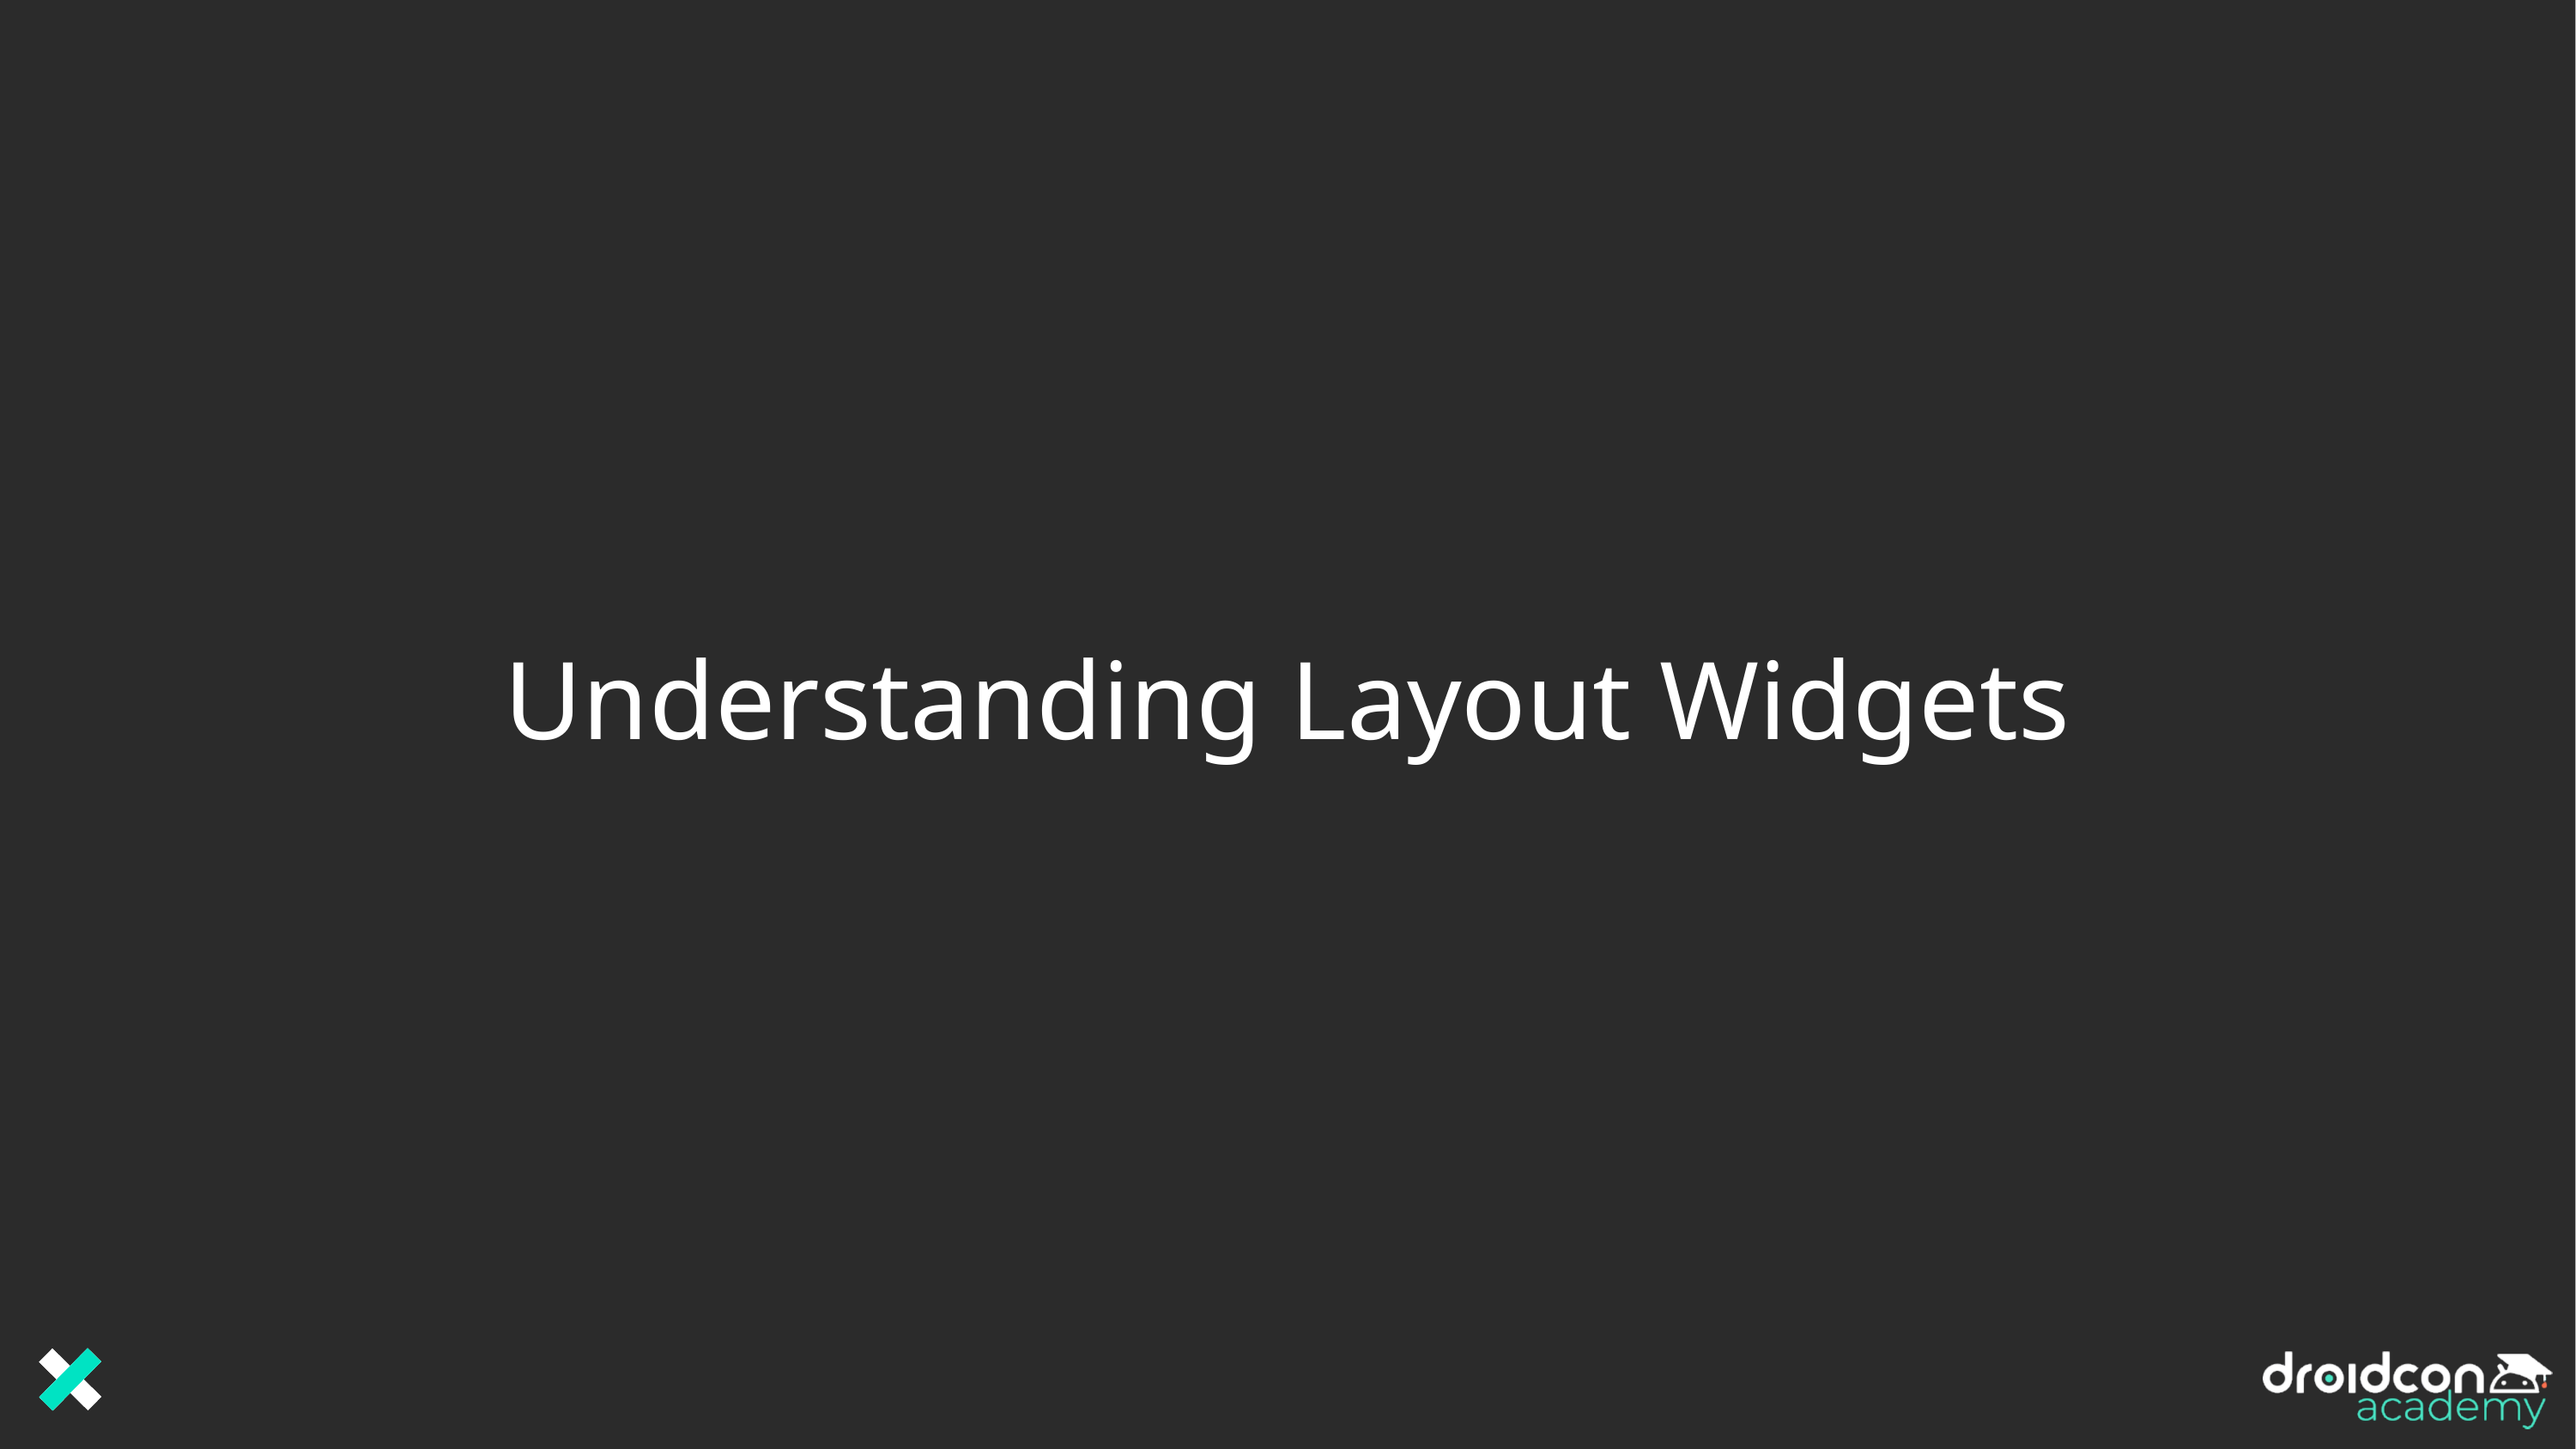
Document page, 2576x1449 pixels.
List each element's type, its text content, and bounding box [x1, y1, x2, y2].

list Understanding Layout Widgets [118, 626, 2457, 823]
picture [2263, 1351, 2553, 1429]
